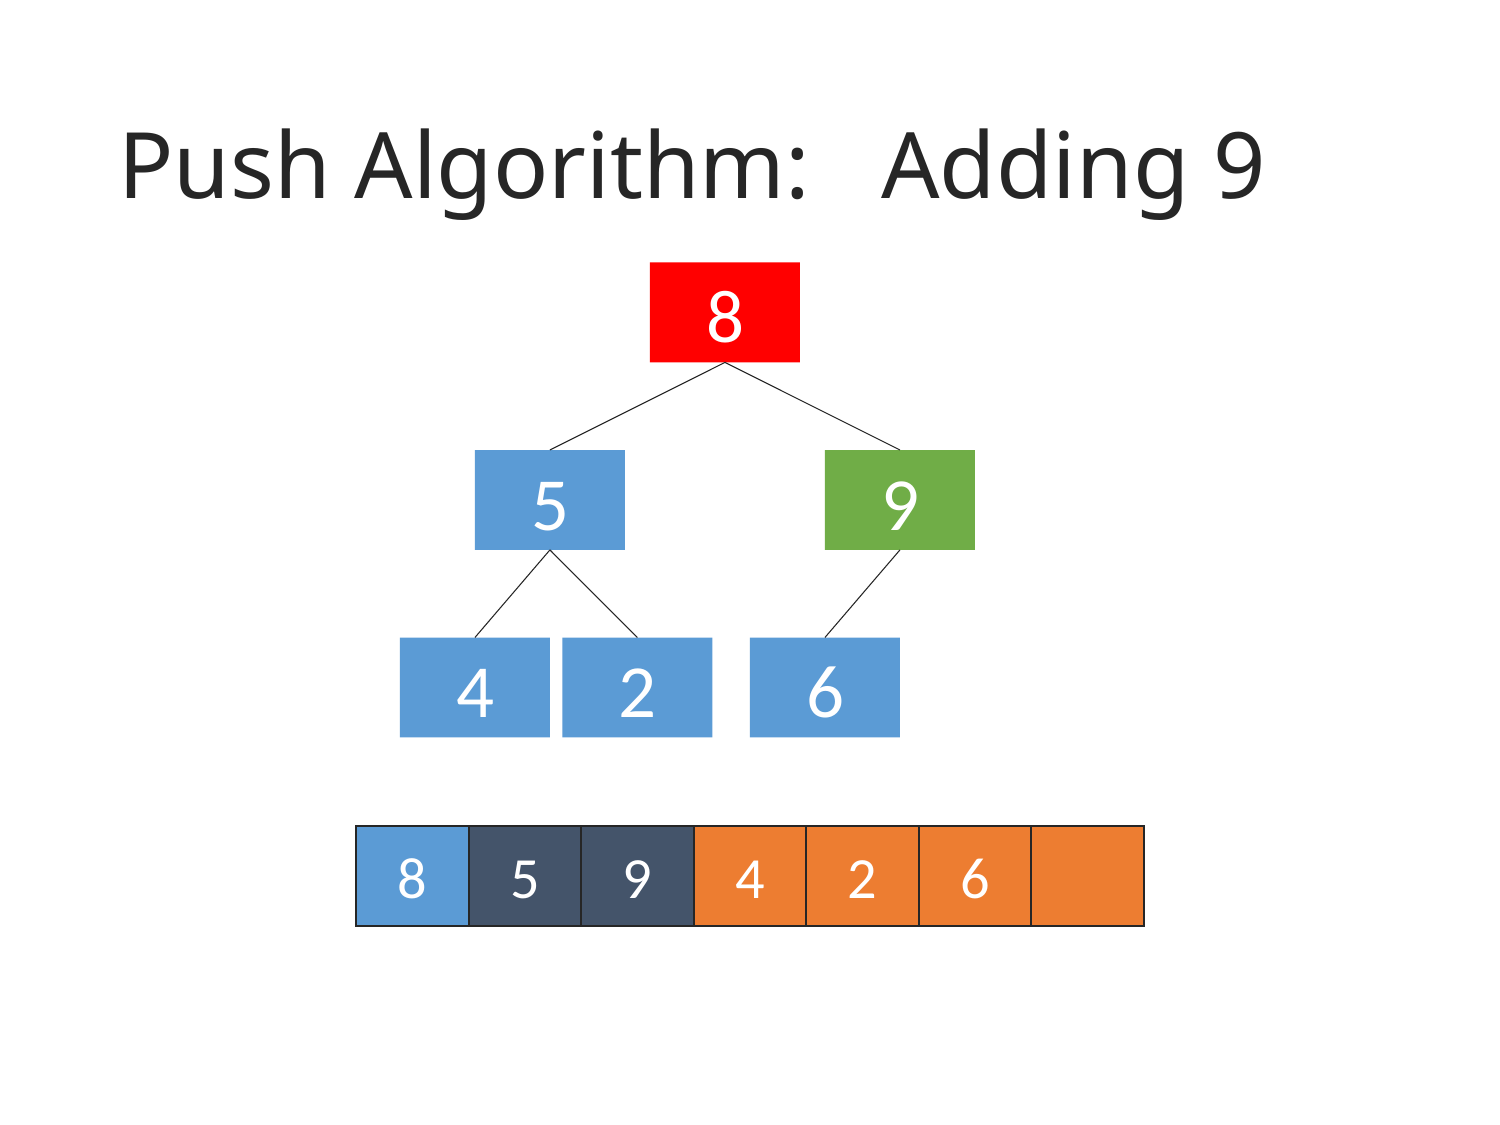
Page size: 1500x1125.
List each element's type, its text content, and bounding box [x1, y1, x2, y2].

title Push Algorithm: Adding 9 [103, 59, 1397, 278]
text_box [474, 549, 549, 638]
text_box 2 [805, 825, 918, 927]
text_box [1030, 825, 1145, 927]
text_box 5 [468, 825, 580, 927]
text_box 6 [749, 636, 901, 738]
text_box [549, 549, 638, 638]
text_box 6 [918, 825, 1030, 927]
text_box 9 [824, 449, 976, 551]
text_box 4 [693, 825, 805, 927]
text_box 8 [649, 261, 801, 362]
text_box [824, 549, 900, 638]
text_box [549, 362, 724, 450]
text_box 5 [474, 449, 626, 549]
text_box 9 [580, 825, 693, 927]
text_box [724, 362, 900, 450]
text_box 4 [399, 636, 551, 738]
text_box 8 [355, 825, 468, 927]
text_box 2 [561, 636, 713, 738]
